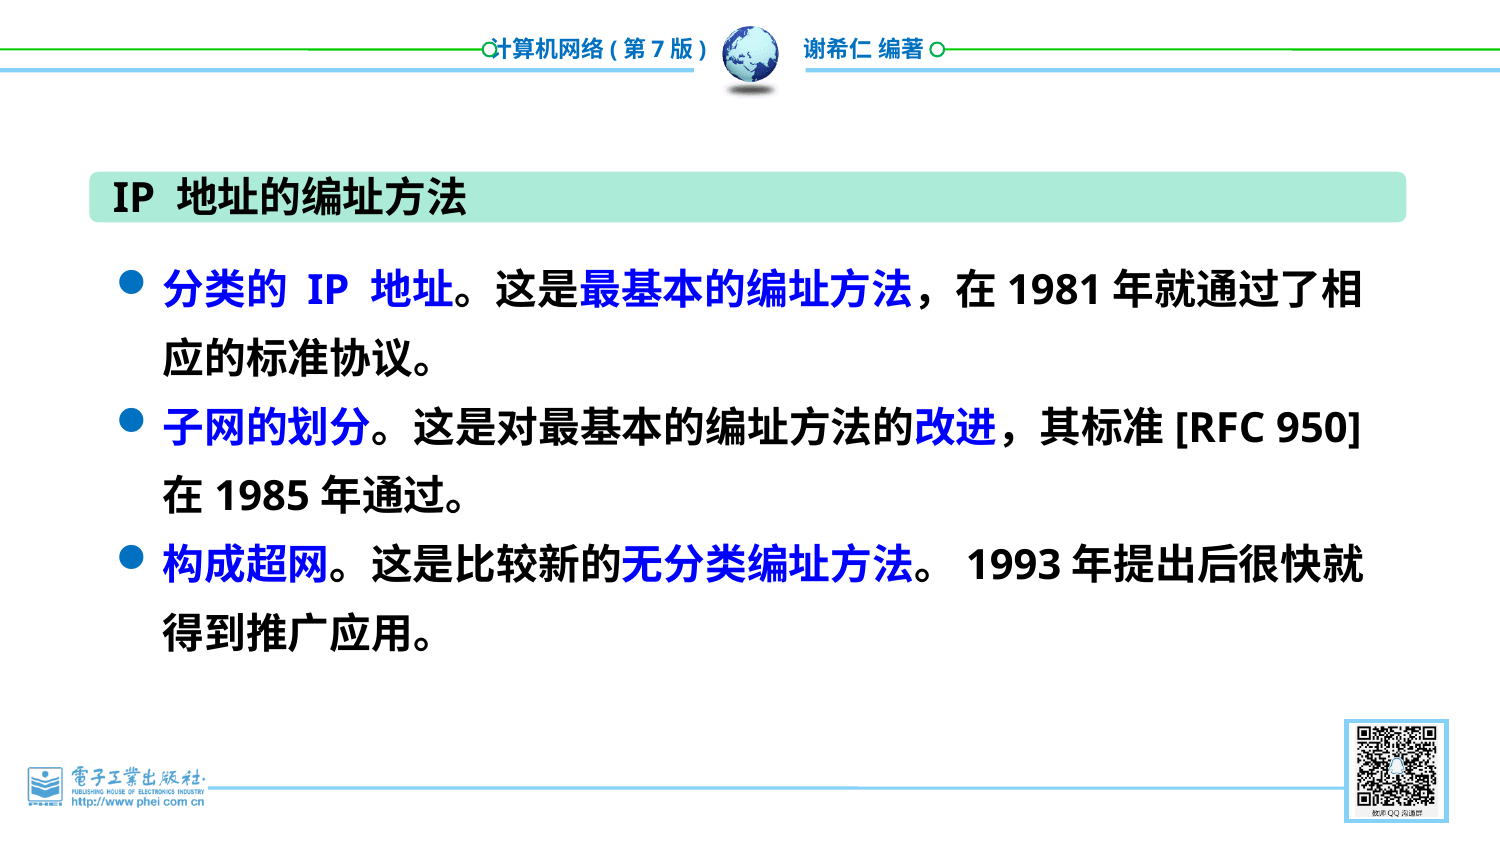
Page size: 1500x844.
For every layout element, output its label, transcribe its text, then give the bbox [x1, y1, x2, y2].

text_box [89, 171, 98, 223]
picture [23, 764, 208, 809]
picture [720, 24, 780, 100]
text_box [484, 171, 1407, 223]
text_box IP 地址的编址方法 [98, 163, 484, 229]
picture [1355, 724, 1438, 817]
text_box 分类的 IP 地址。这是最基本的编址方法，在1981年就通过了相应的标准协议。 子网的划分。这是对最基本的编址方法的改进，其标准[RFC 950]在1985年通过。 构成超网。这是比较新的无分类编址方法。1993年提出后很快就得到推广应用。 [100, 236, 1407, 664]
